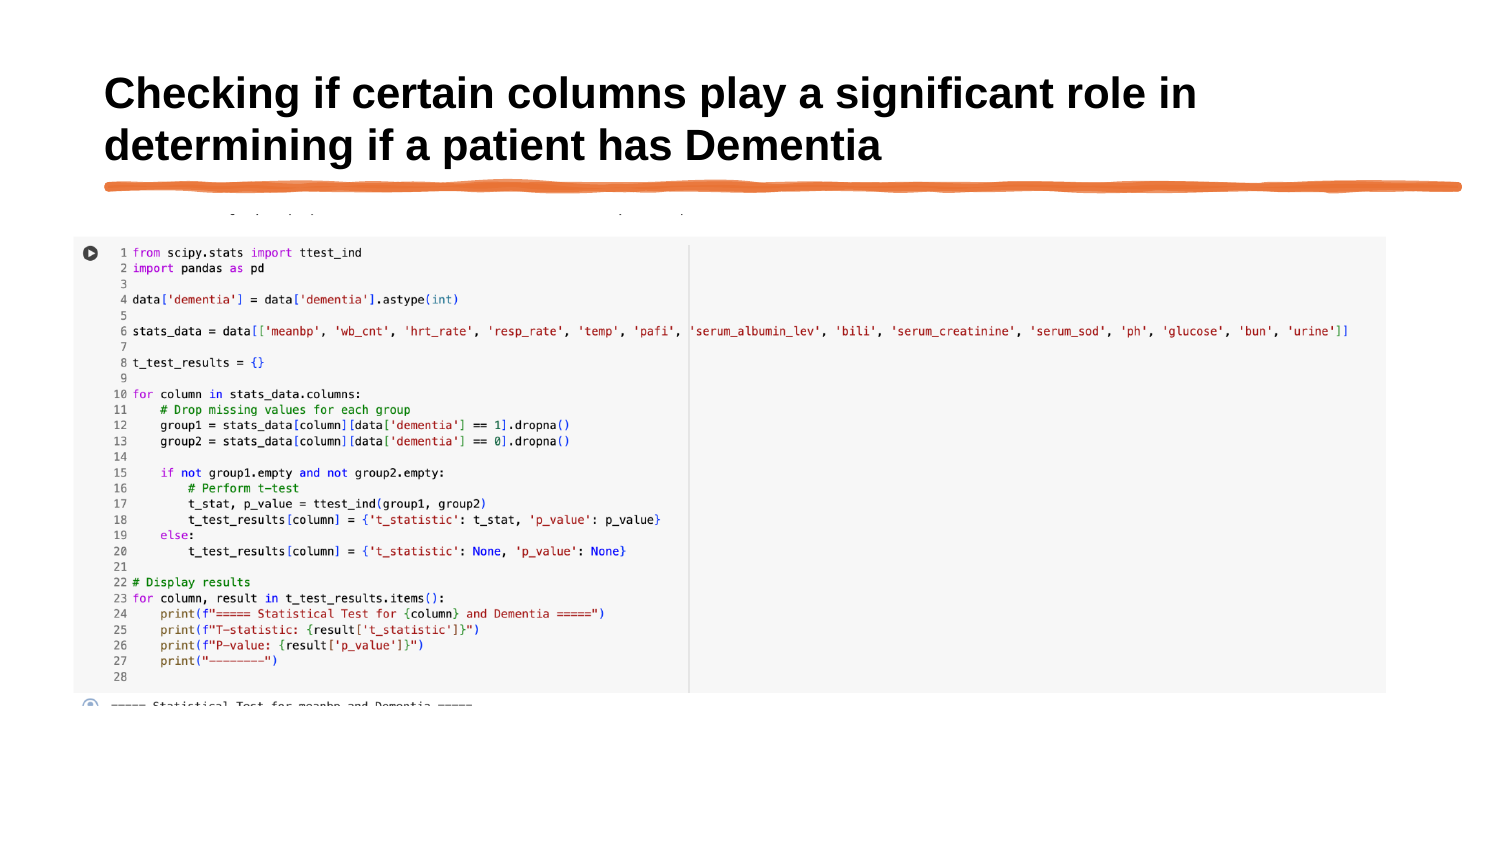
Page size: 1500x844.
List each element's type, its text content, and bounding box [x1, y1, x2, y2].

picture [63, 214, 1387, 706]
text_box Checking if certain columns play a significant role in determining if a patient has Dementia [88, 49, 1396, 175]
text_box [108, 182, 1459, 190]
